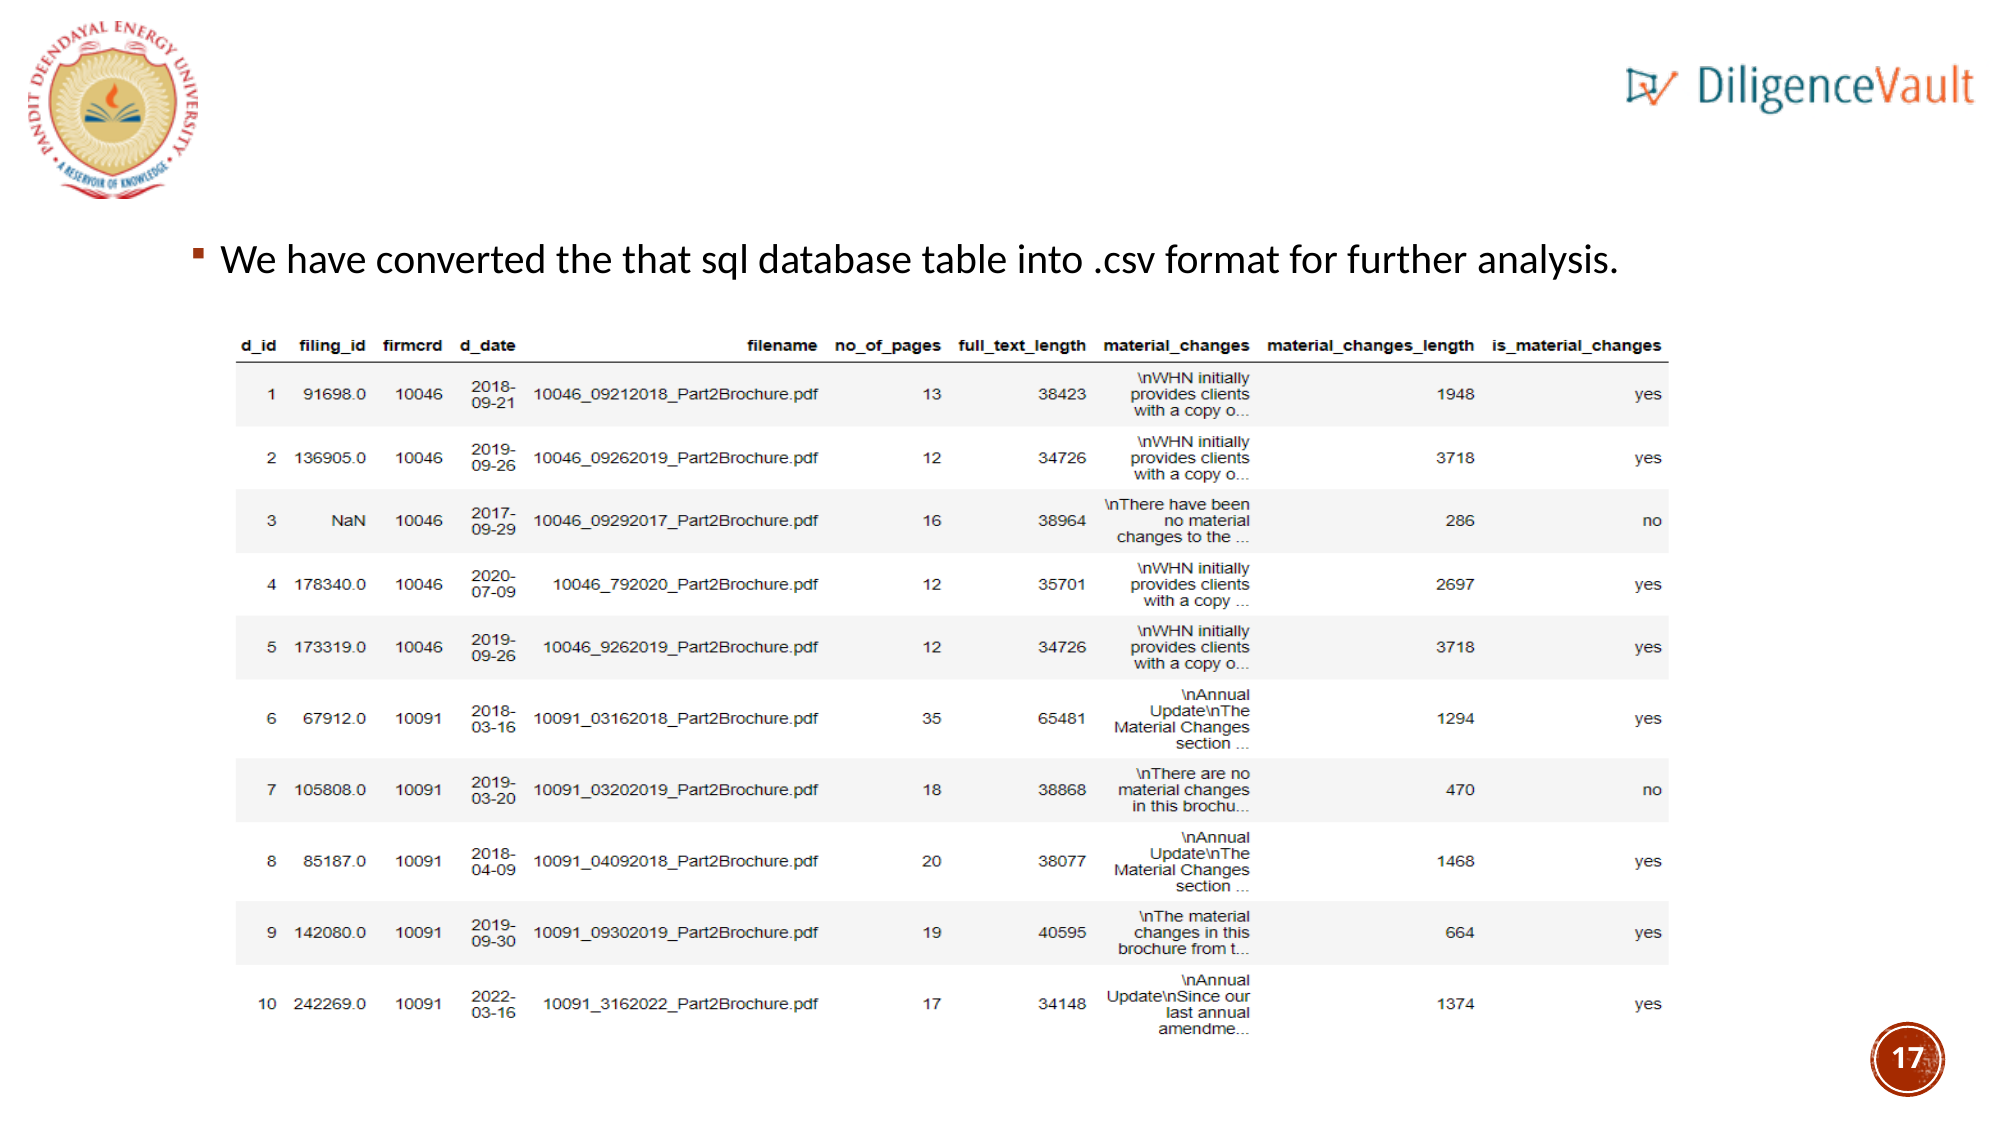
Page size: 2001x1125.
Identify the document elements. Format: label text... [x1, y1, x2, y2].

picture [1611, 0, 1993, 177]
picture [28, 21, 198, 199]
list We have converted the that sql database table into .csv format for further analysis. [175, 230, 1826, 895]
picture [231, 313, 1695, 1044]
slide_number 17 [1855, 1028, 1961, 1089]
